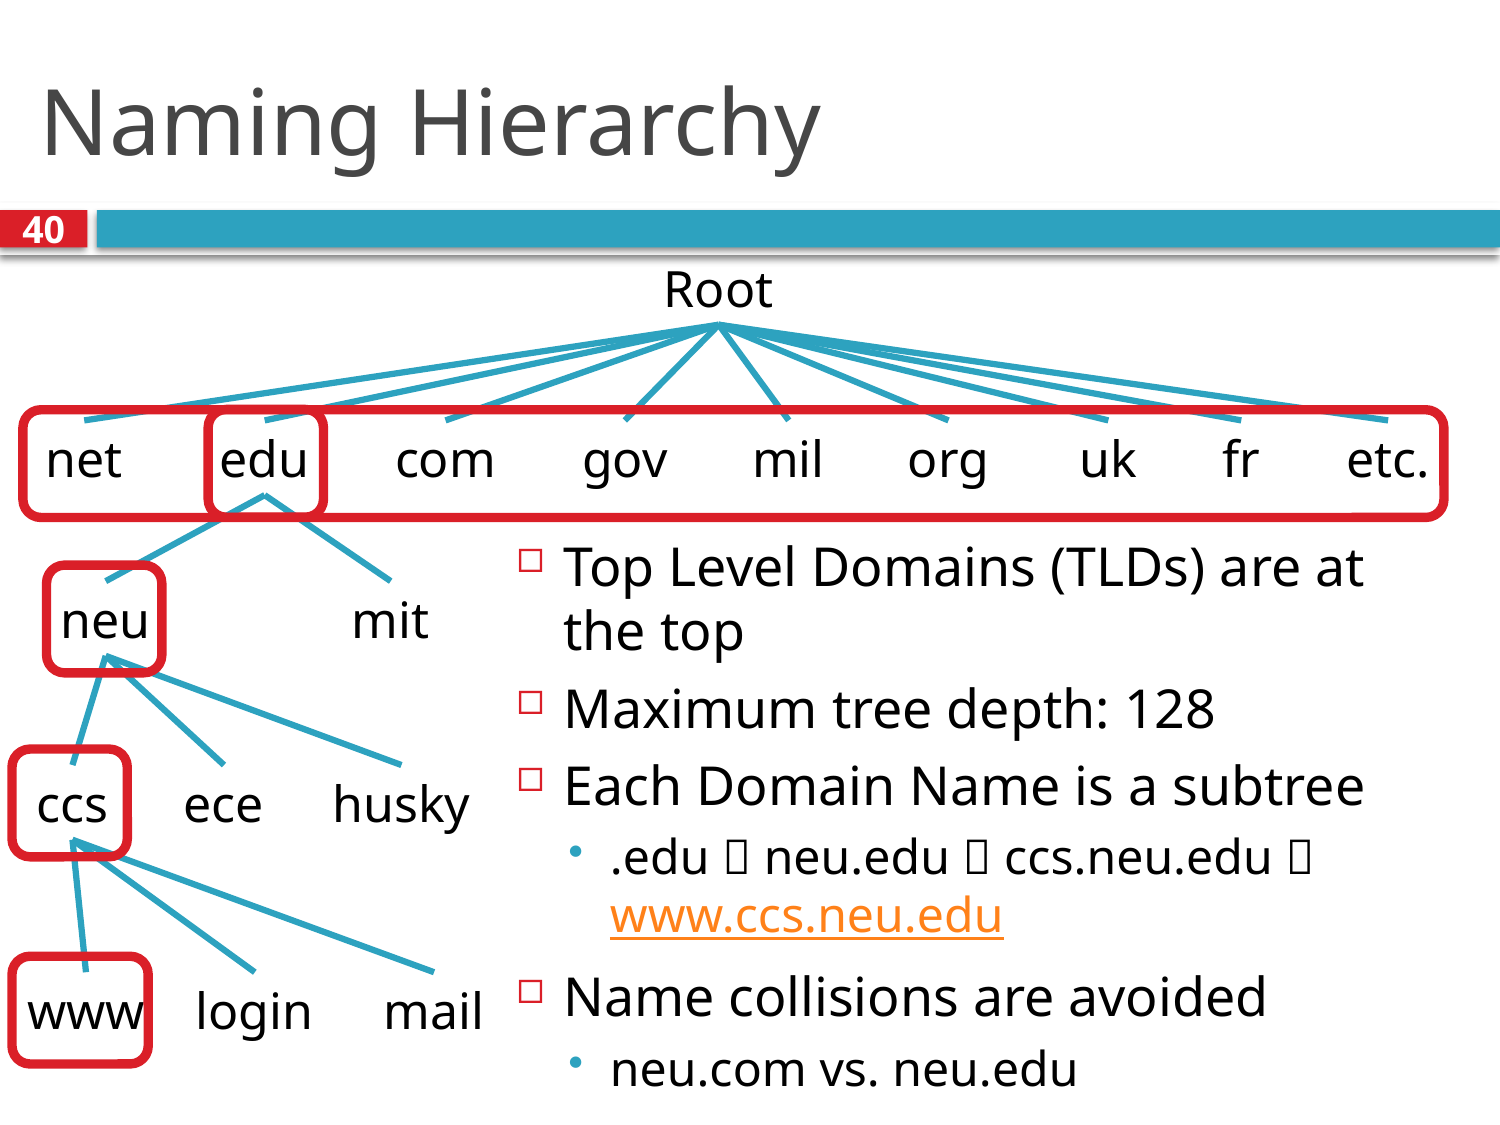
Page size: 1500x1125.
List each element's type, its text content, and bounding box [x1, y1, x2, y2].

text_box [10, 954, 150, 1066]
text_box mit [337, 581, 445, 656]
title Naming Hierarchy [24, 37, 1475, 200]
list Top Level Domains (TLDs) are at the top Maximum tree depth: 128 Each Domain Name is a subtree .edu  neu.edu  ccs.neu.edu  www.ccs.neu.edu Name collisions are avoided neu.com vs. neu.edu [501, 525, 1475, 1111]
text_box [44, 563, 164, 675]
text_box Root [649, 249, 789, 323]
text_box [21, 408, 206, 520]
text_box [718, 325, 1389, 421]
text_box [72, 840, 435, 973]
text_box www [150, 984, 160, 1047]
slide_number 40 [0, 206, 88, 257]
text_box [83, 325, 715, 421]
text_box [105, 656, 402, 766]
text_box husky [317, 765, 486, 840]
text_box [206, 430, 326, 494]
text_box [10, 747, 129, 859]
text_box ece [168, 775, 280, 839]
text_box login [181, 983, 329, 1047]
text_box [326, 408, 1446, 520]
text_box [105, 495, 263, 582]
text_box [264, 495, 391, 582]
text_box mail [368, 972, 500, 1047]
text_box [72, 656, 102, 766]
